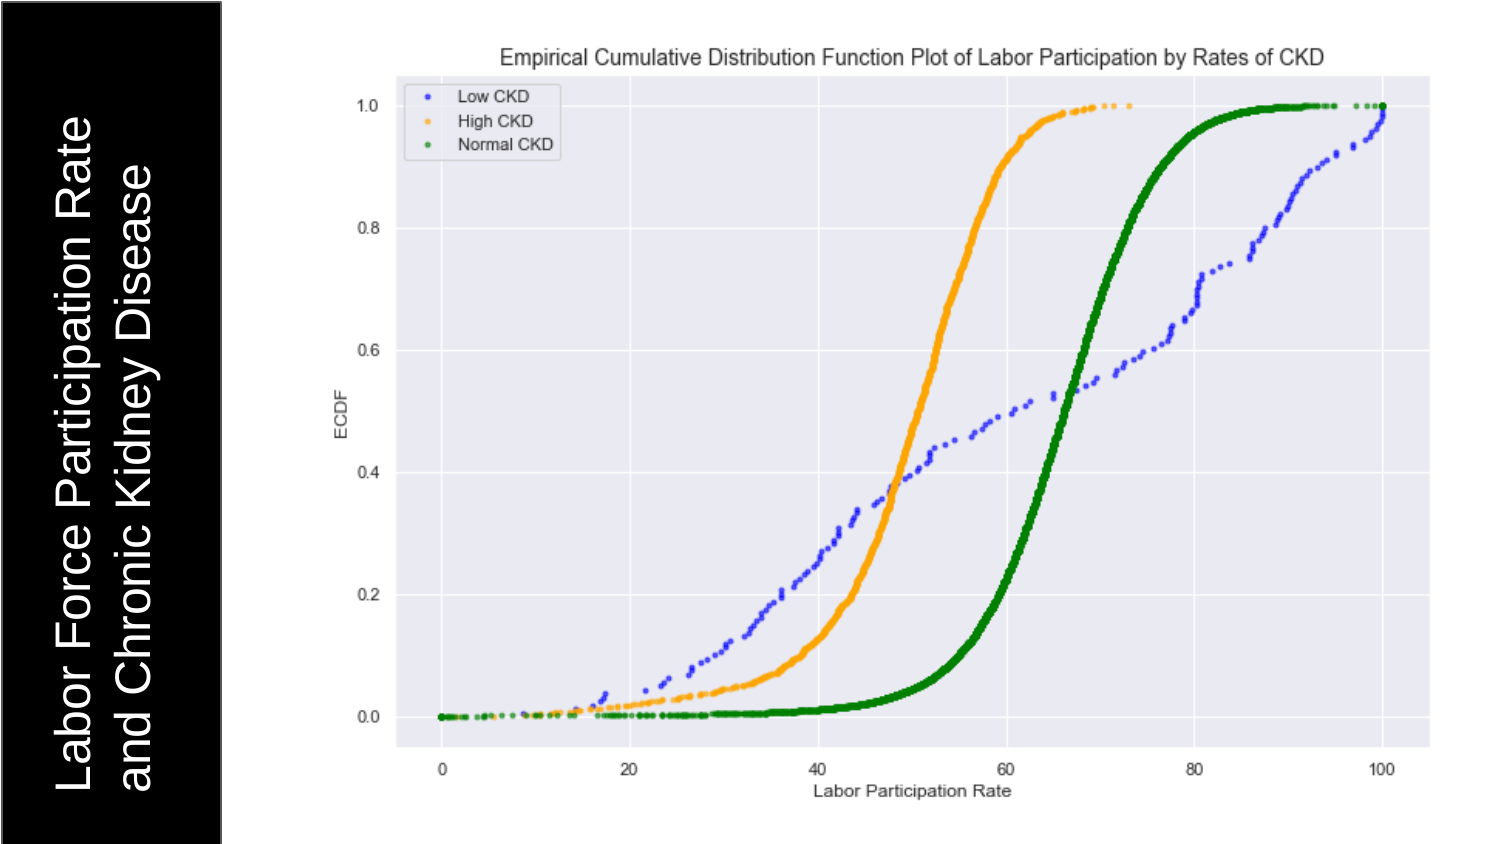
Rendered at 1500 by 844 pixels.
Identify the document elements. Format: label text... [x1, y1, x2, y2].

text_box [2, 2, 221, 844]
title Labor Force Participation Rate and Chronic Kidney Disease [24, 45, 221, 809]
picture [228, 0, 1500, 844]
